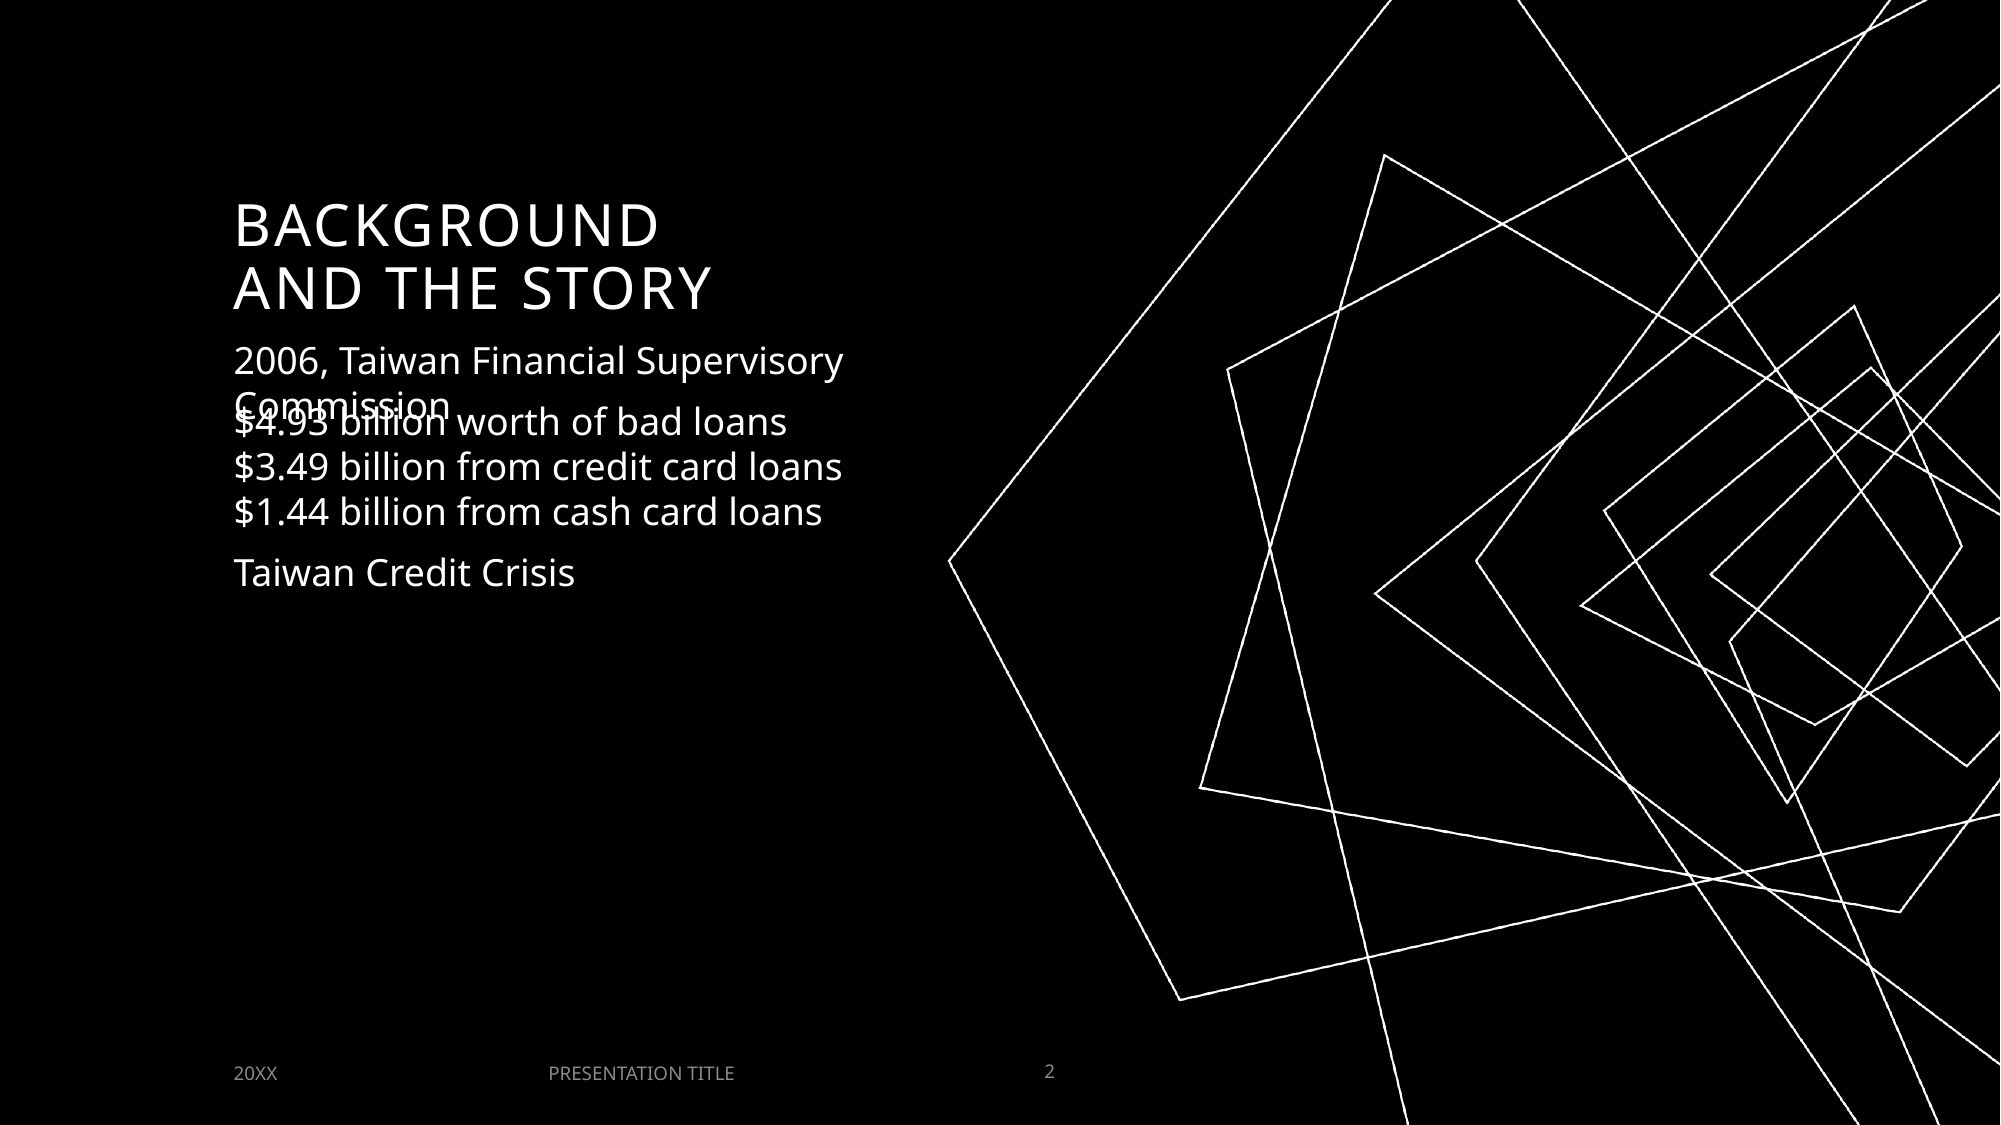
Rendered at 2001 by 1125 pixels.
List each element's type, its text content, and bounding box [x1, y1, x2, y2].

text_box Taiwan Credit Crisis [218, 541, 878, 602]
picture [900, 0, 2000, 1125]
footer PRESENTATION TITLE [437, 1042, 846, 1103]
slide_number 2 [908, 1042, 1071, 1103]
slide_number 20XX [218, 1042, 381, 1103]
title background and the story [218, 71, 756, 329]
text_box $4.93 billion worth of bad loans $3.49 billion from credit card loans $1.44 billion from cash card loans [218, 390, 878, 541]
text_box 2006, Taiwan Financial Supervisory Commission [218, 329, 1024, 435]
